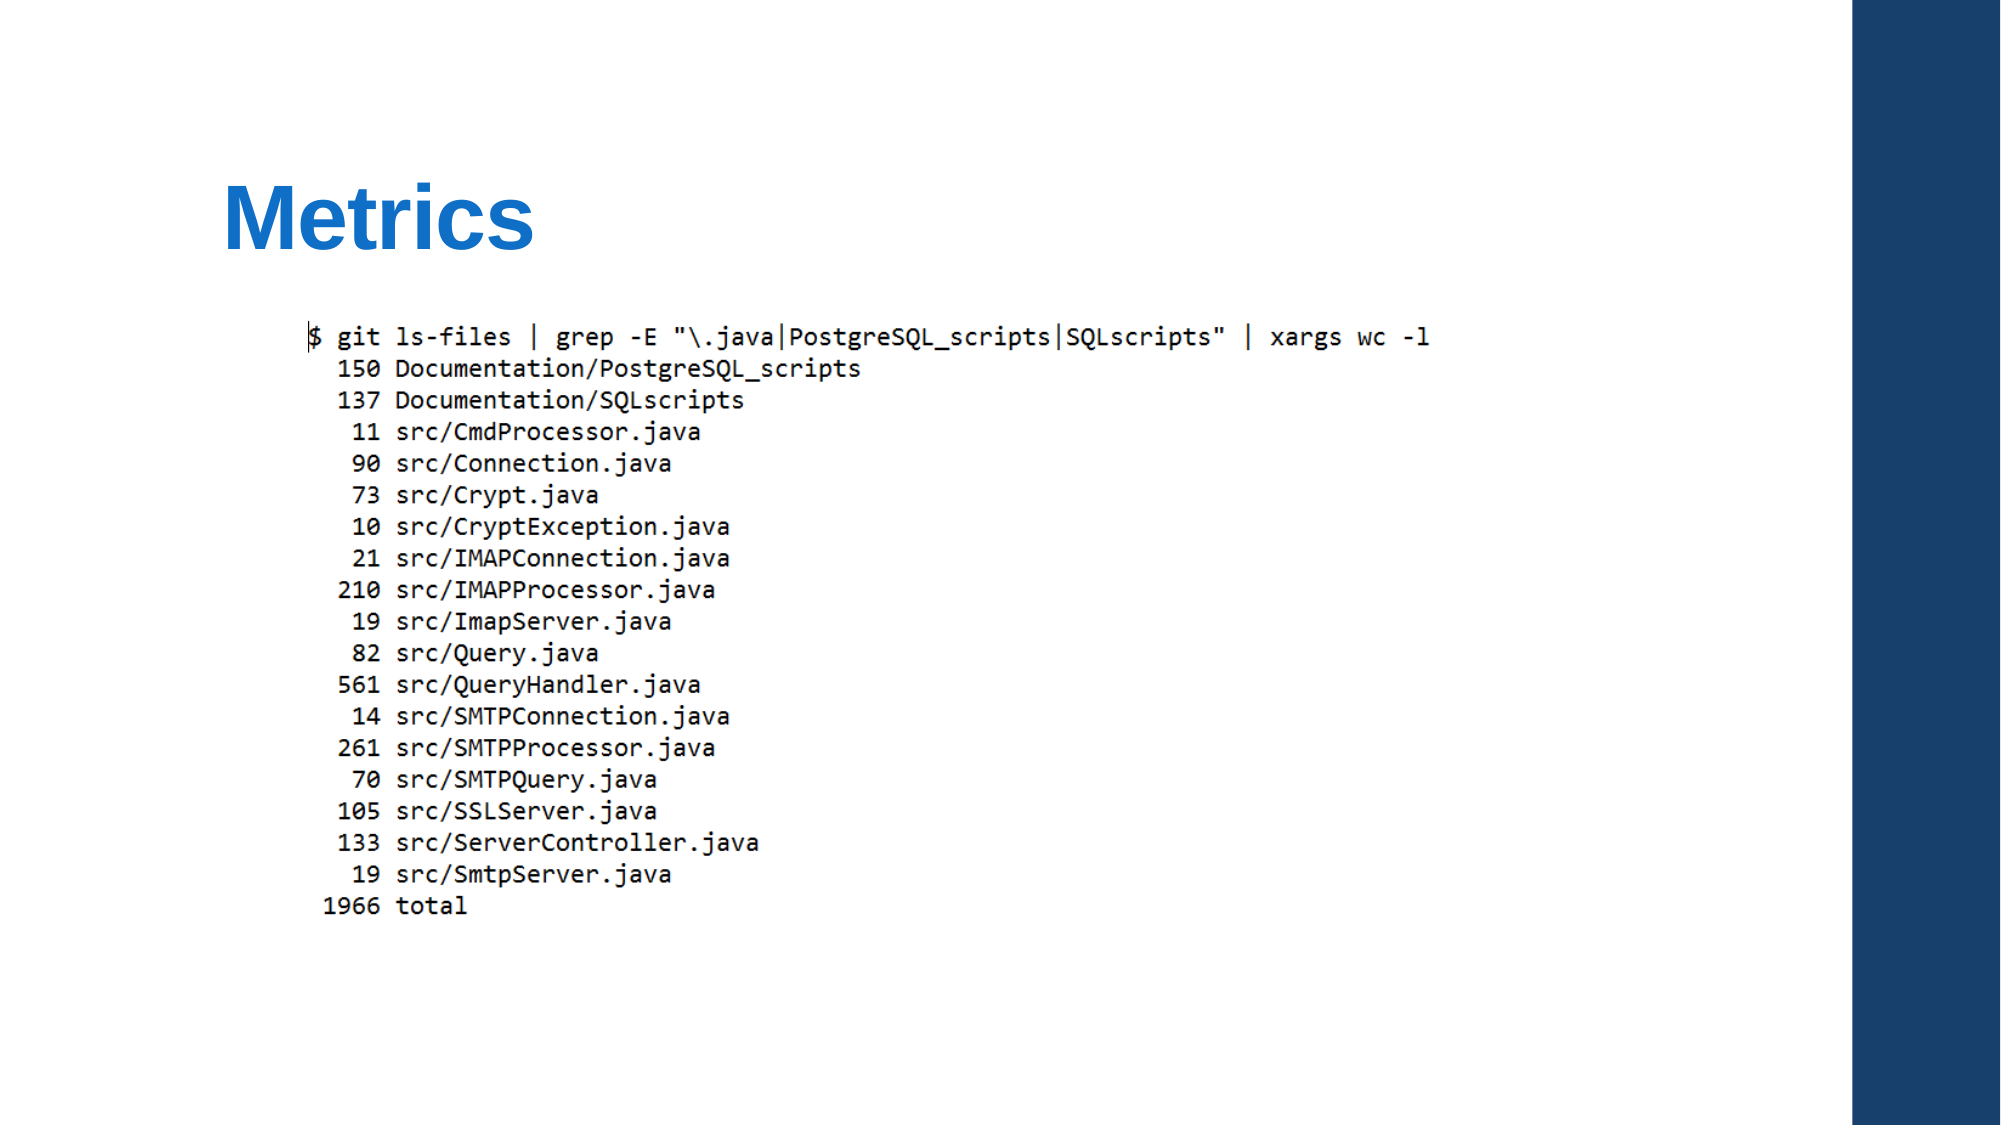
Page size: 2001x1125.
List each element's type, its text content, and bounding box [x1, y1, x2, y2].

picture [308, 315, 1445, 941]
title Metrics [206, 43, 1797, 278]
